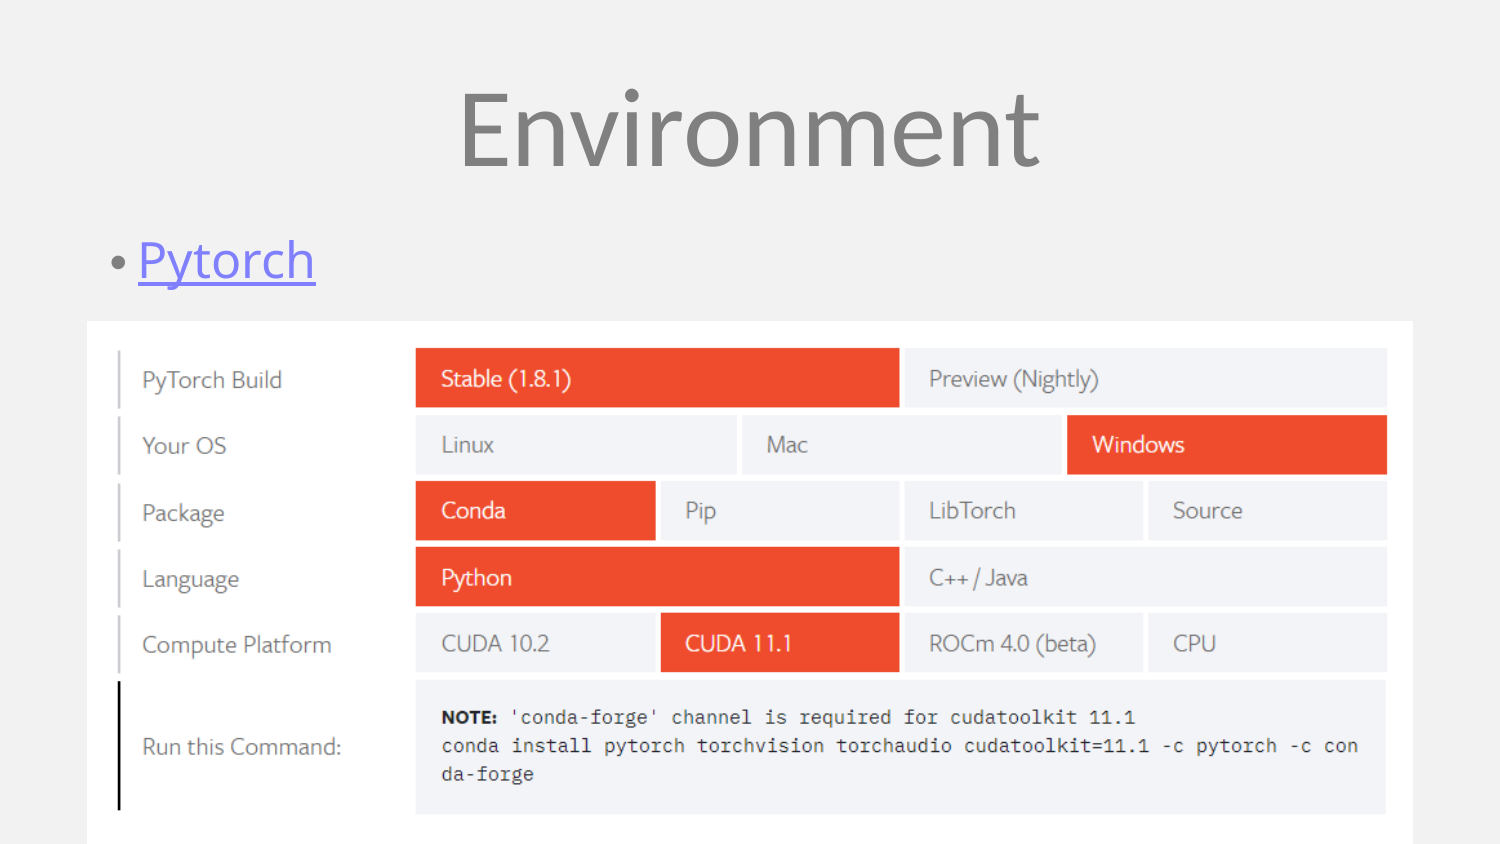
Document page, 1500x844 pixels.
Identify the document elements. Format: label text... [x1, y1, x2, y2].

picture [87, 321, 1413, 844]
text_box Environment [39, 0, 1461, 260]
text_box Pytorch [109, 216, 1461, 711]
